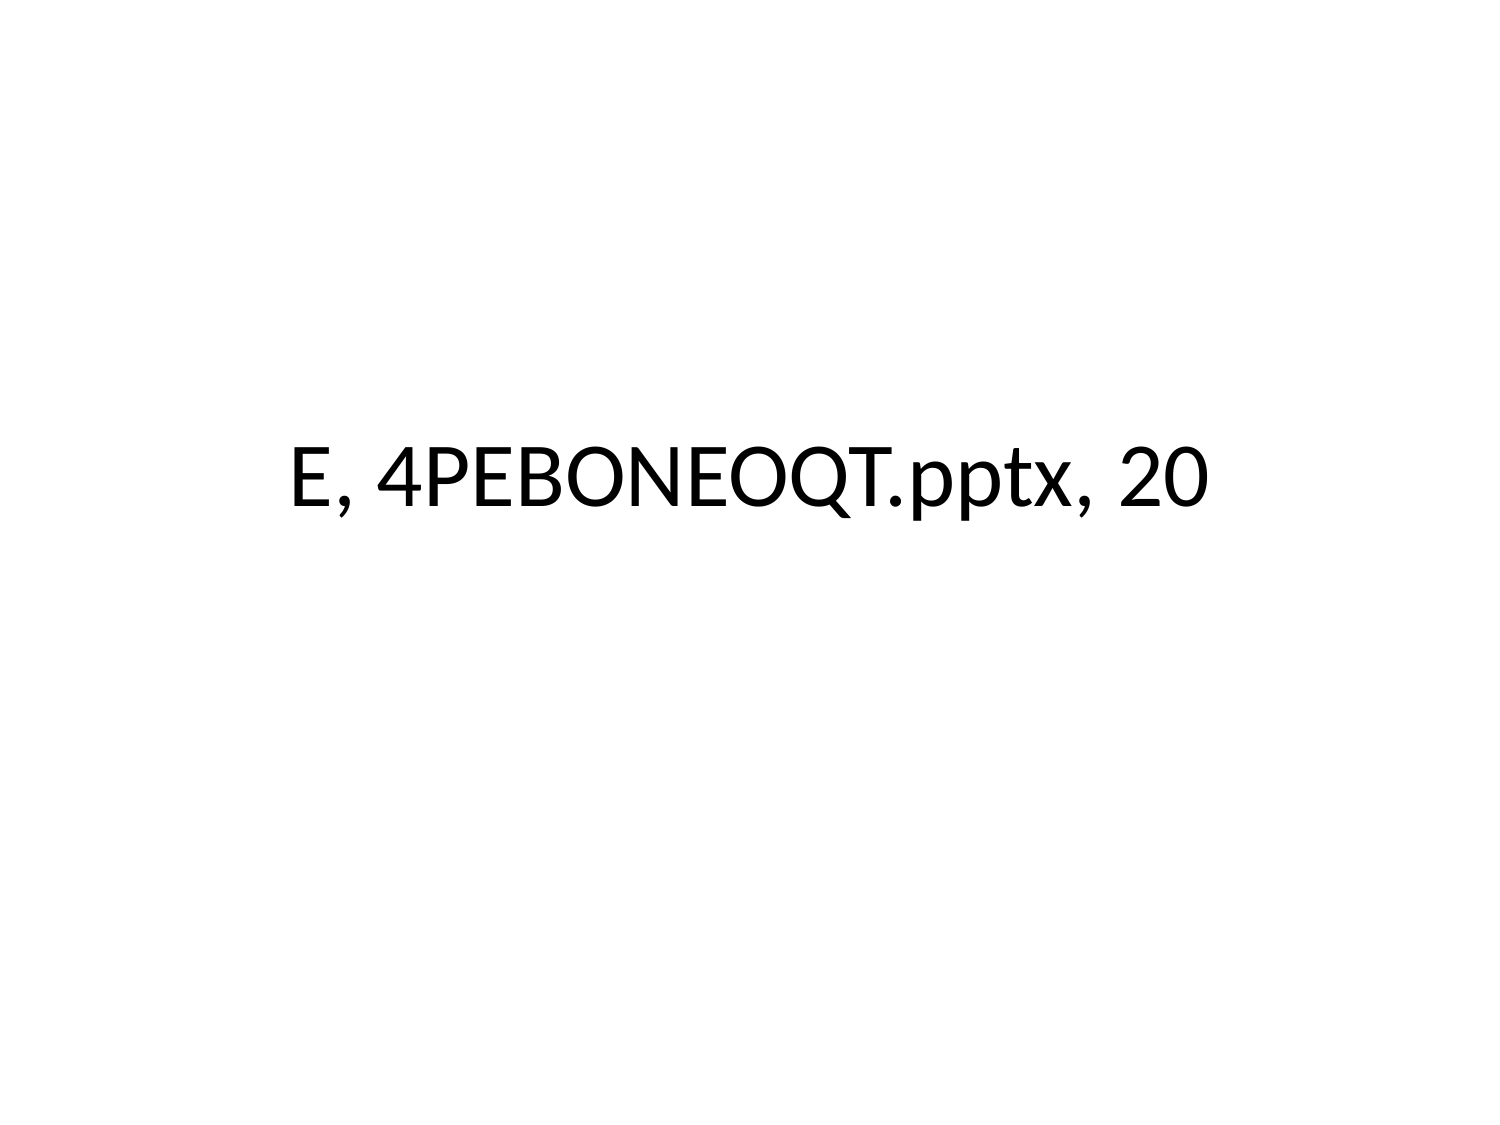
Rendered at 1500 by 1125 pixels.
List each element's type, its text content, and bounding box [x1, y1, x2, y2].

title E, 4PEBONEOQT.pptx, 20 [112, 349, 1388, 591]
